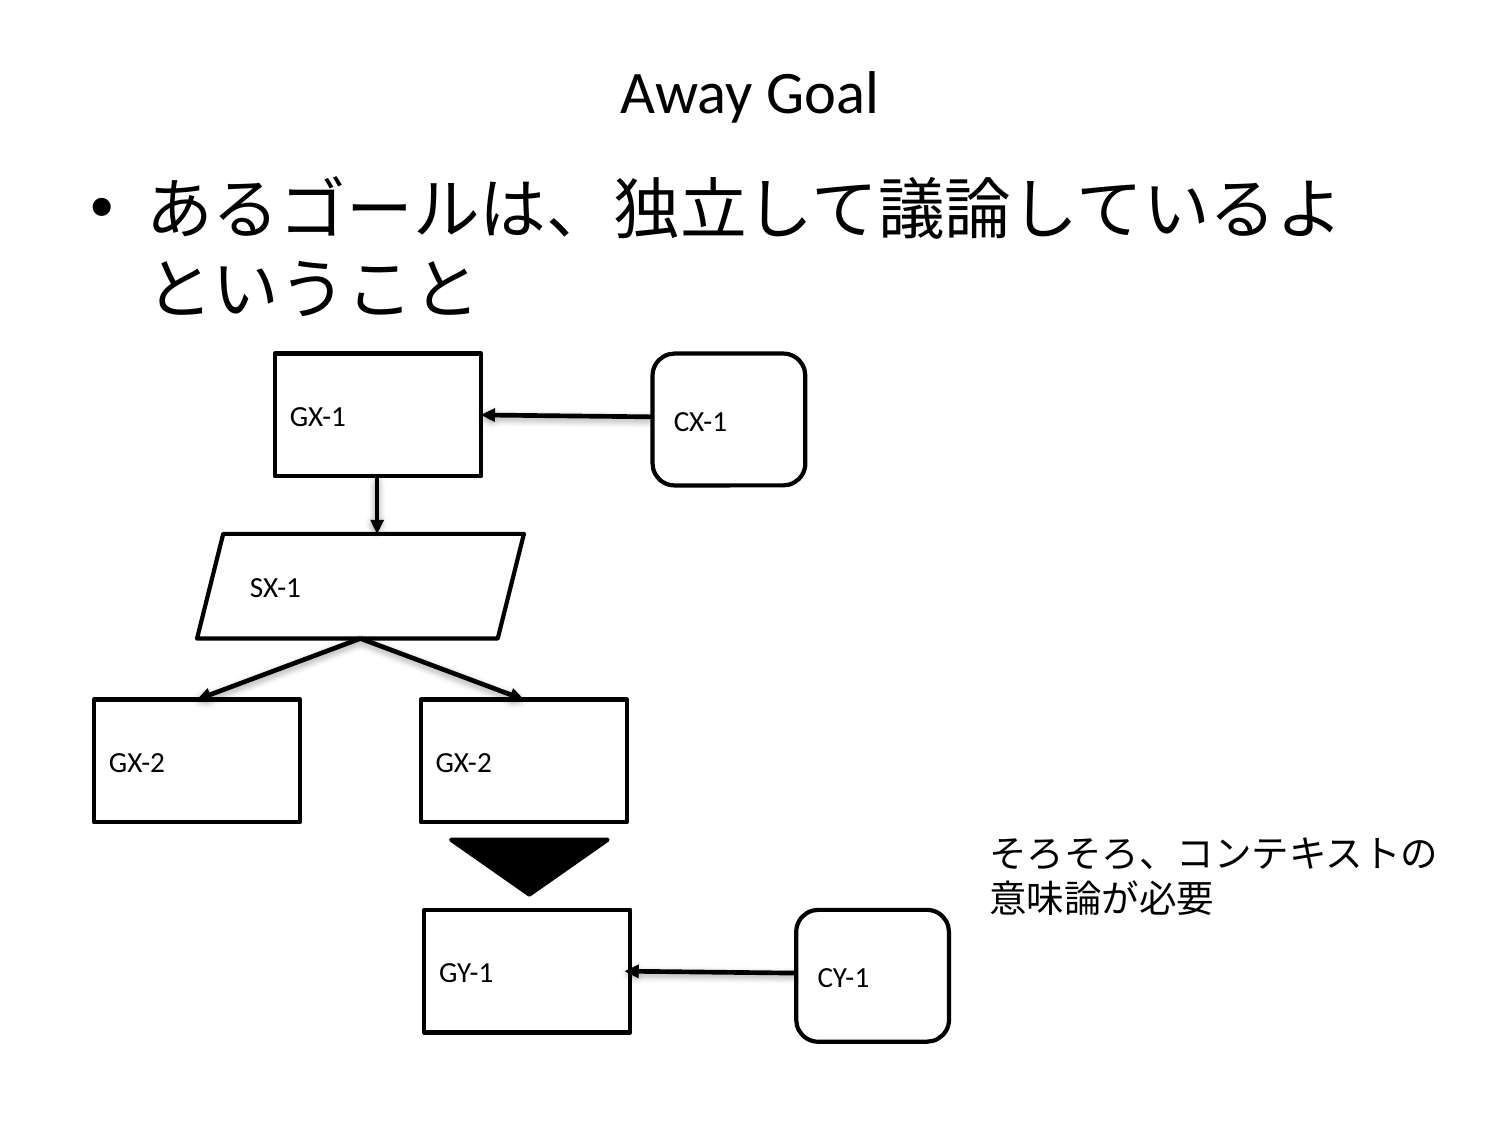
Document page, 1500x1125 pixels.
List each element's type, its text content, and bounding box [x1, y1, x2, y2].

text_box GY-1 [422, 908, 632, 1035]
text_box そろそろ、コンテキストの 意味論が必要 [974, 822, 1454, 928]
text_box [480, 414, 653, 418]
text_box GX-1 [273, 351, 483, 478]
text_box [449, 837, 610, 897]
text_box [360, 638, 525, 700]
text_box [196, 638, 358, 700]
text_box GX-2 [92, 697, 302, 824]
text_box CX-1 [650, 351, 808, 488]
text_box SX-1 [195, 531, 526, 637]
list あるゴールは、独立して議論しているよということ [75, 159, 1425, 337]
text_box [624, 970, 797, 974]
title Away Goal [75, 45, 1425, 134]
text_box GX-2 [419, 697, 629, 824]
text_box CY-1 [794, 907, 952, 1044]
